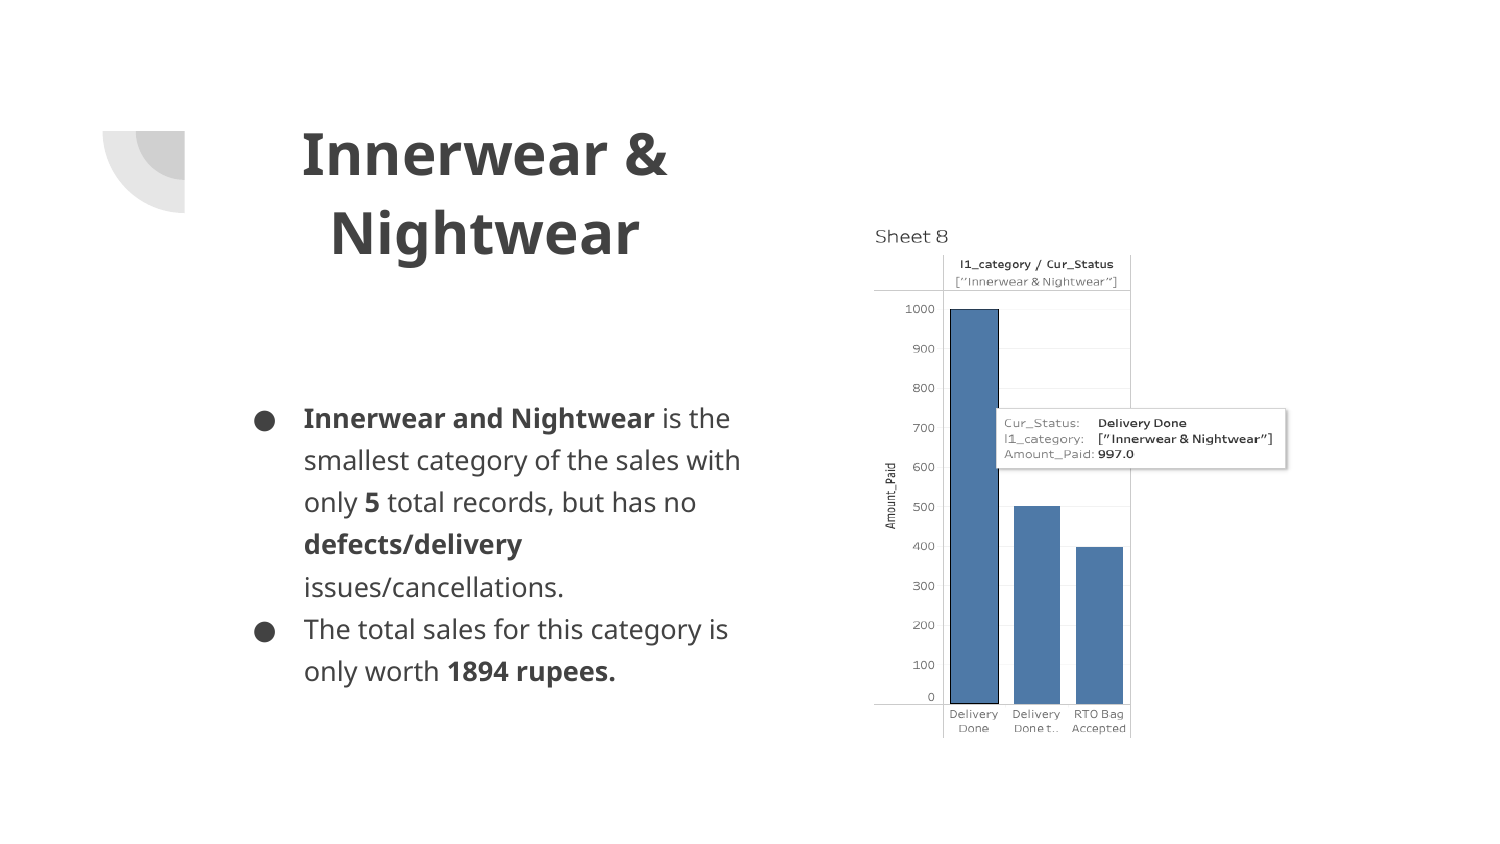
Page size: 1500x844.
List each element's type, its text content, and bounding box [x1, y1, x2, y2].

title Innerwear & Nightwear [213, 98, 758, 359]
list Innerwear and Nightwear is the smallest category of the sales with only 5 total records, but has no defects/delivery issues/cancellations. The total sales for this category is only worth 1894 rupees. [213, 378, 758, 744]
picture [866, 218, 1329, 744]
